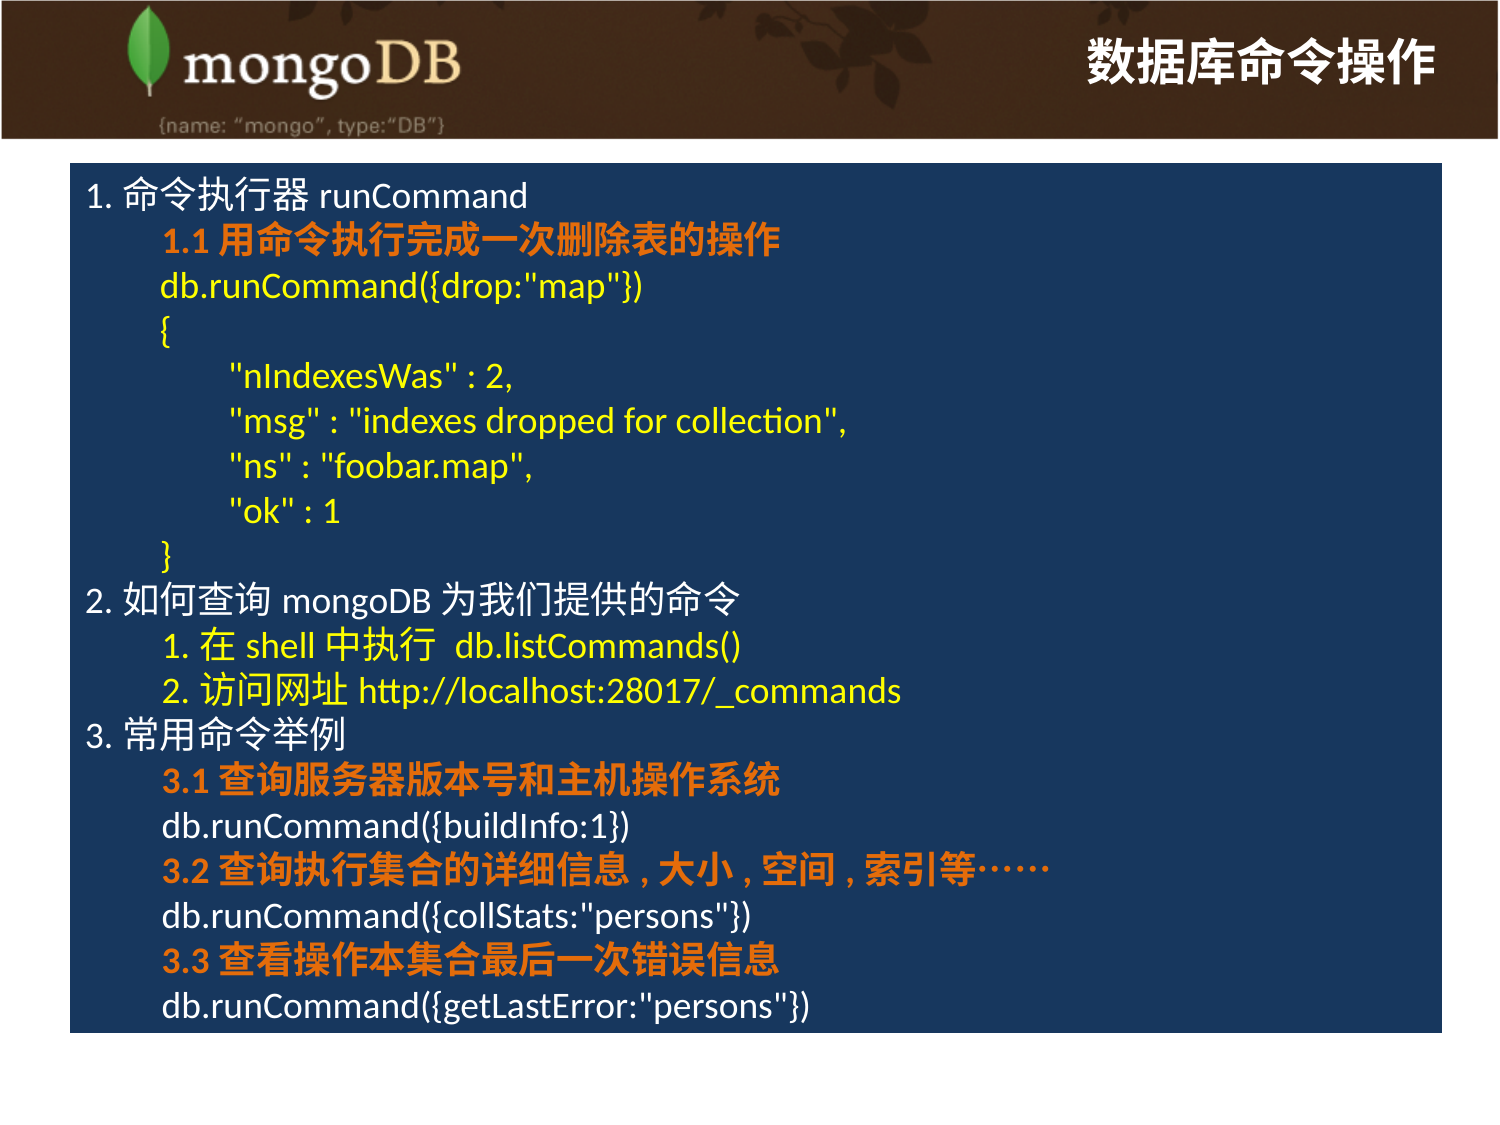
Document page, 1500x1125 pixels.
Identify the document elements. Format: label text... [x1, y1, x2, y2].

text_box 1.命令执行器runCommand 1.1用命令执行完成一次删除表的操作 db.runCommand({drop:"map"}) { "nIndexesWas" : 2, "msg" : "indexes dropped for collection", "ns" : "foobar.map", "ok" : 1 } 2.如何查询mongoDB为我们提供的命令 1.在shell中执行 db.listCommands() 2.访问网址http://localhost:28017/_commands 3.常用命令举例 3.1查询服务器版本号和主机操作系统 db.runCommand({buildInfo:1}) 3.2查询执行集合的详细信息,大小,空间,索引等…… db.runCommand({collStats:"persons"}) 3.3查看操作本集合最后一次错误信息 db.runCommand({getLastError:"persons"}) [70, 163, 1442, 1033]
picture [0, 0, 1500, 141]
